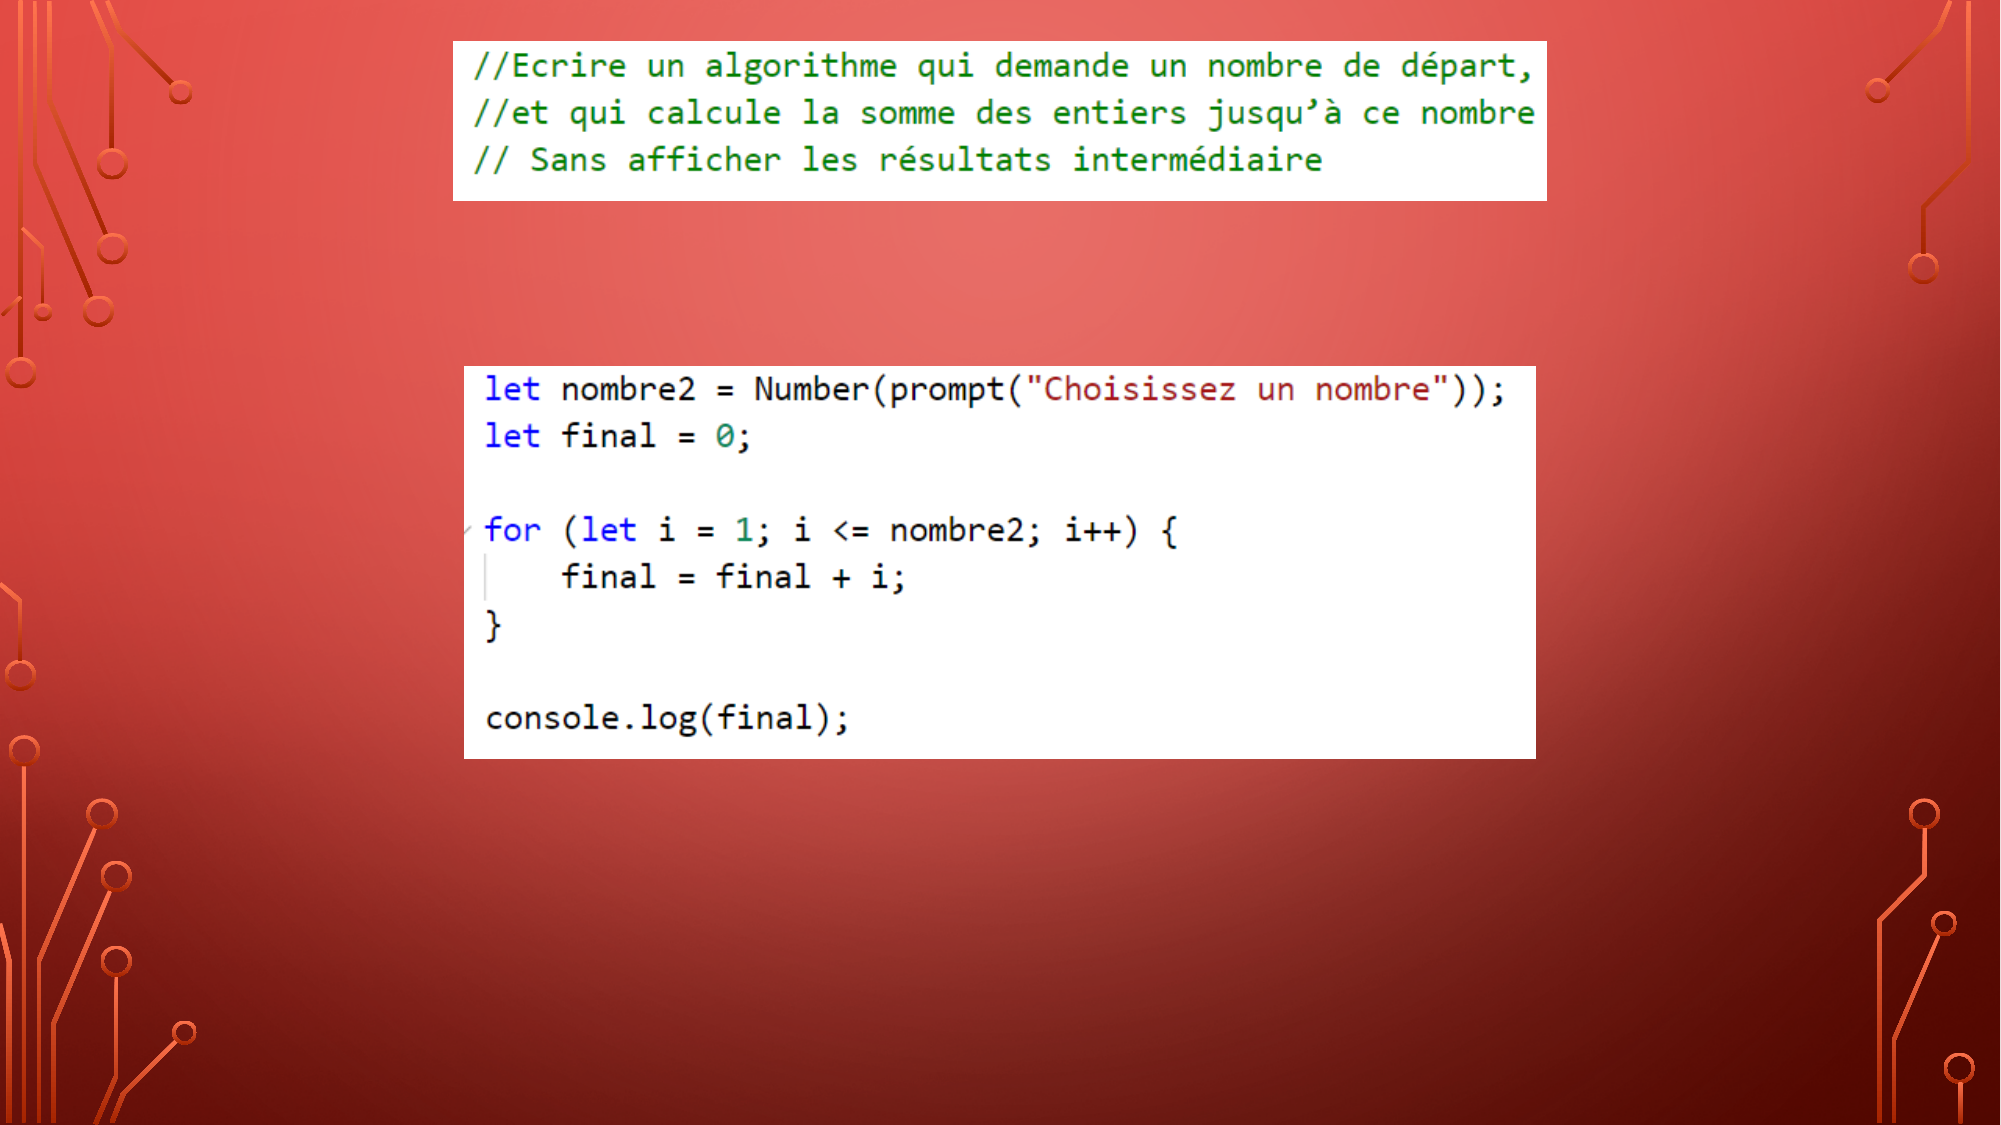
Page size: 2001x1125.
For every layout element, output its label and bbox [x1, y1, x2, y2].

picture [452, 41, 1548, 202]
picture [463, 366, 1537, 759]
